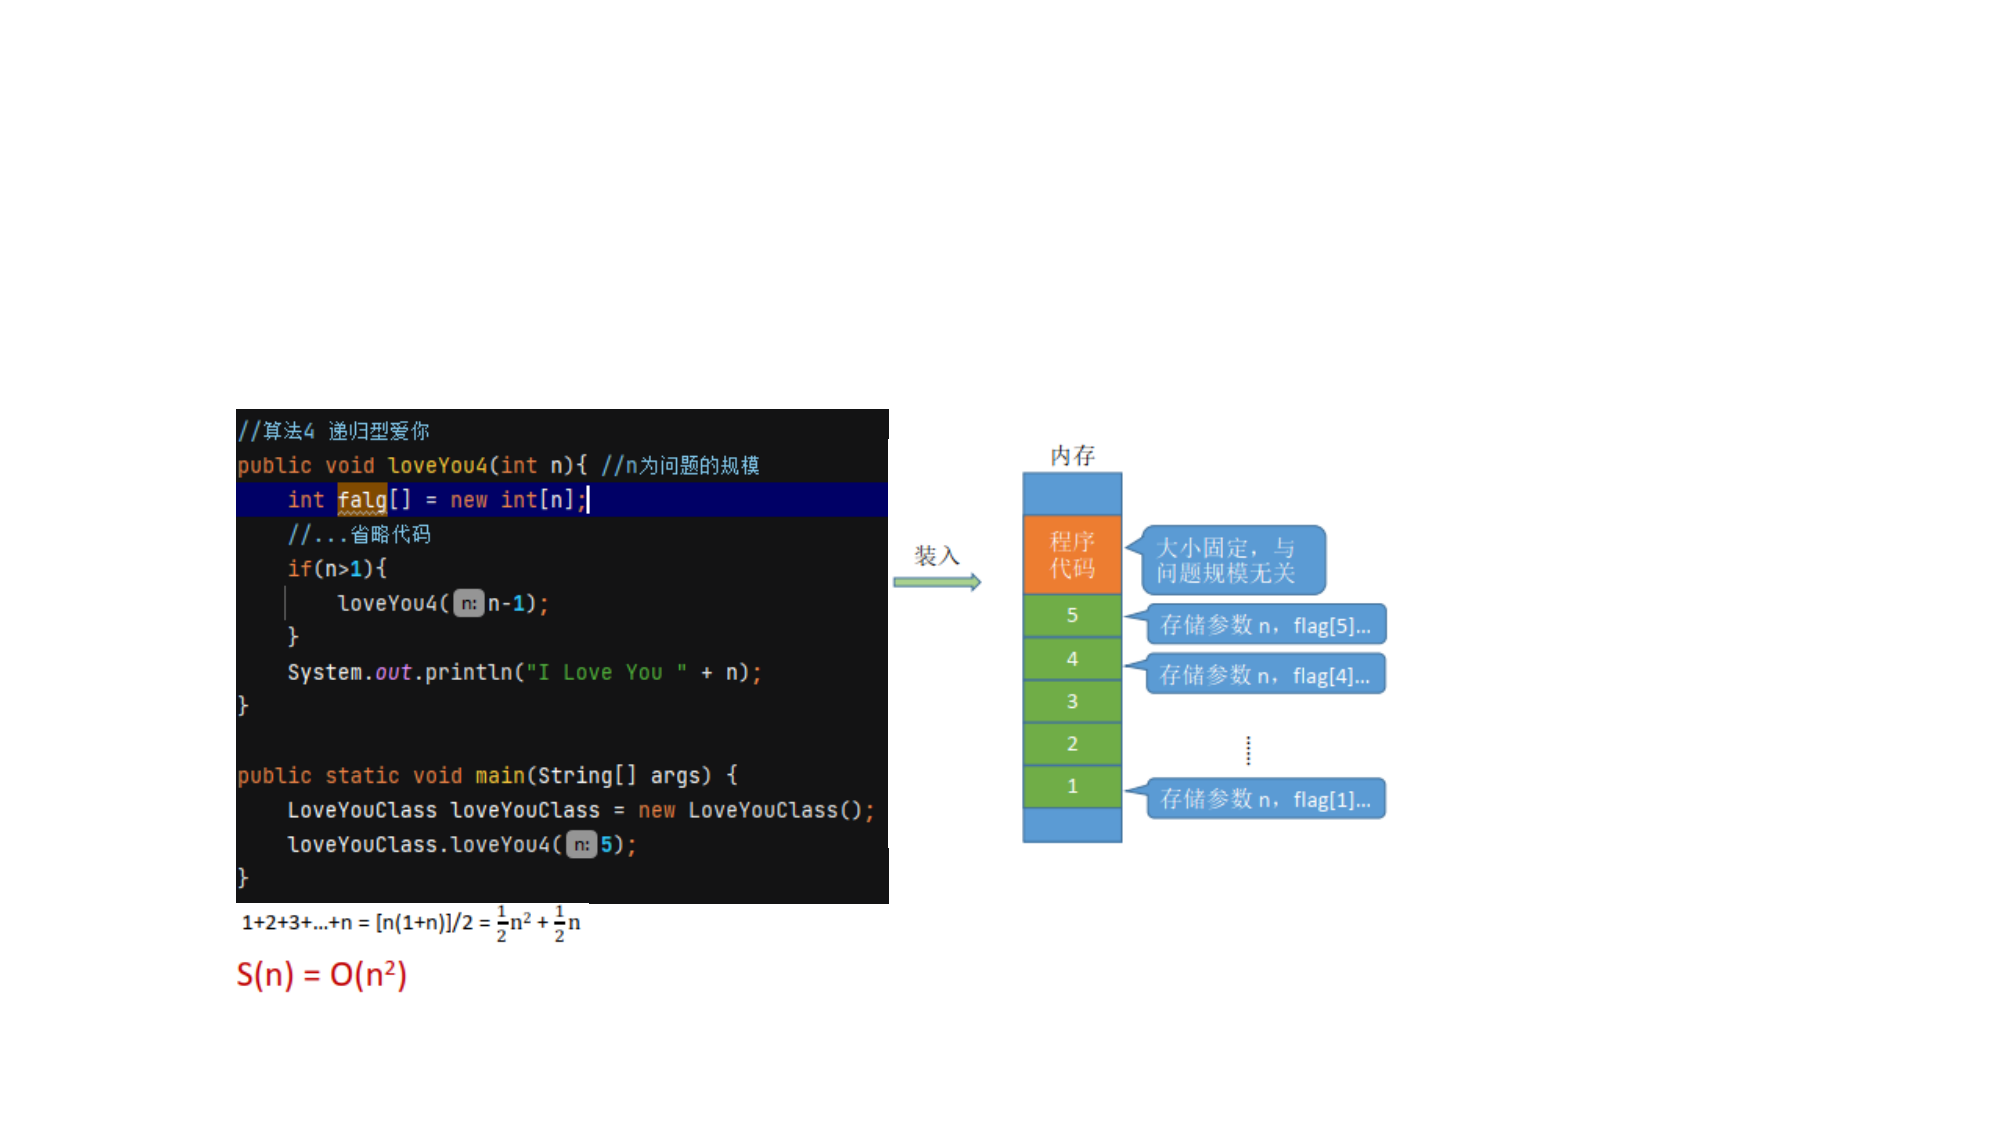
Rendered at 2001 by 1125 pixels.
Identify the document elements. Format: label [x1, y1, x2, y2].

picture [236, 903, 589, 997]
list [888, 439, 1392, 848]
list [236, 409, 889, 904]
